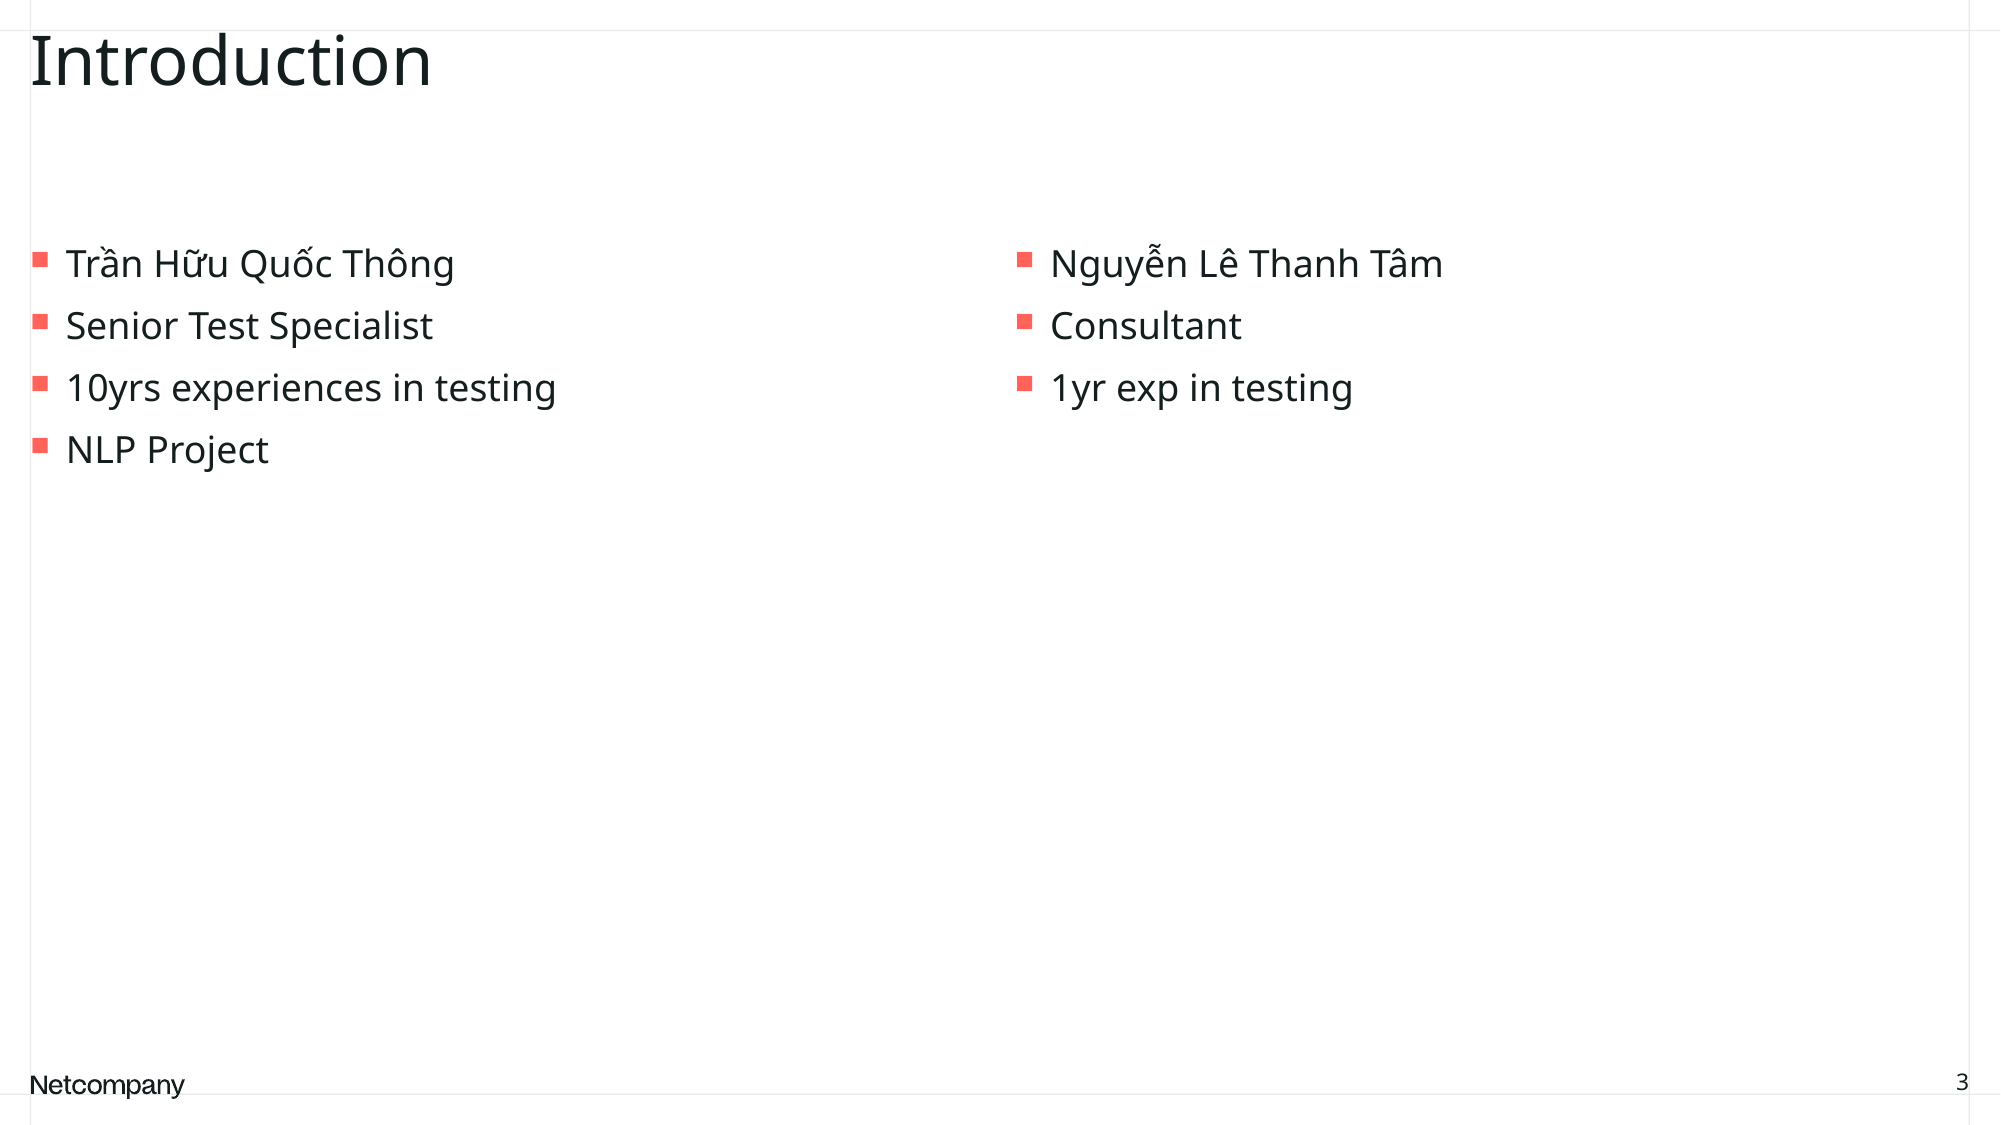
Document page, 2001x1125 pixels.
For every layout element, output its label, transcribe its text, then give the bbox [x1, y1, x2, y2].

title Introduction [30, 30, 1970, 186]
list Nguyễn Lê Thanh Tâm Consultant 1yr exp in testing [1014, 235, 1970, 985]
slide_number 3 [1524, 1062, 1970, 1095]
list Trần Hữu Quốc Thông Senior Test Specialist 10yrs experiences in testing NLP Project [30, 235, 985, 985]
